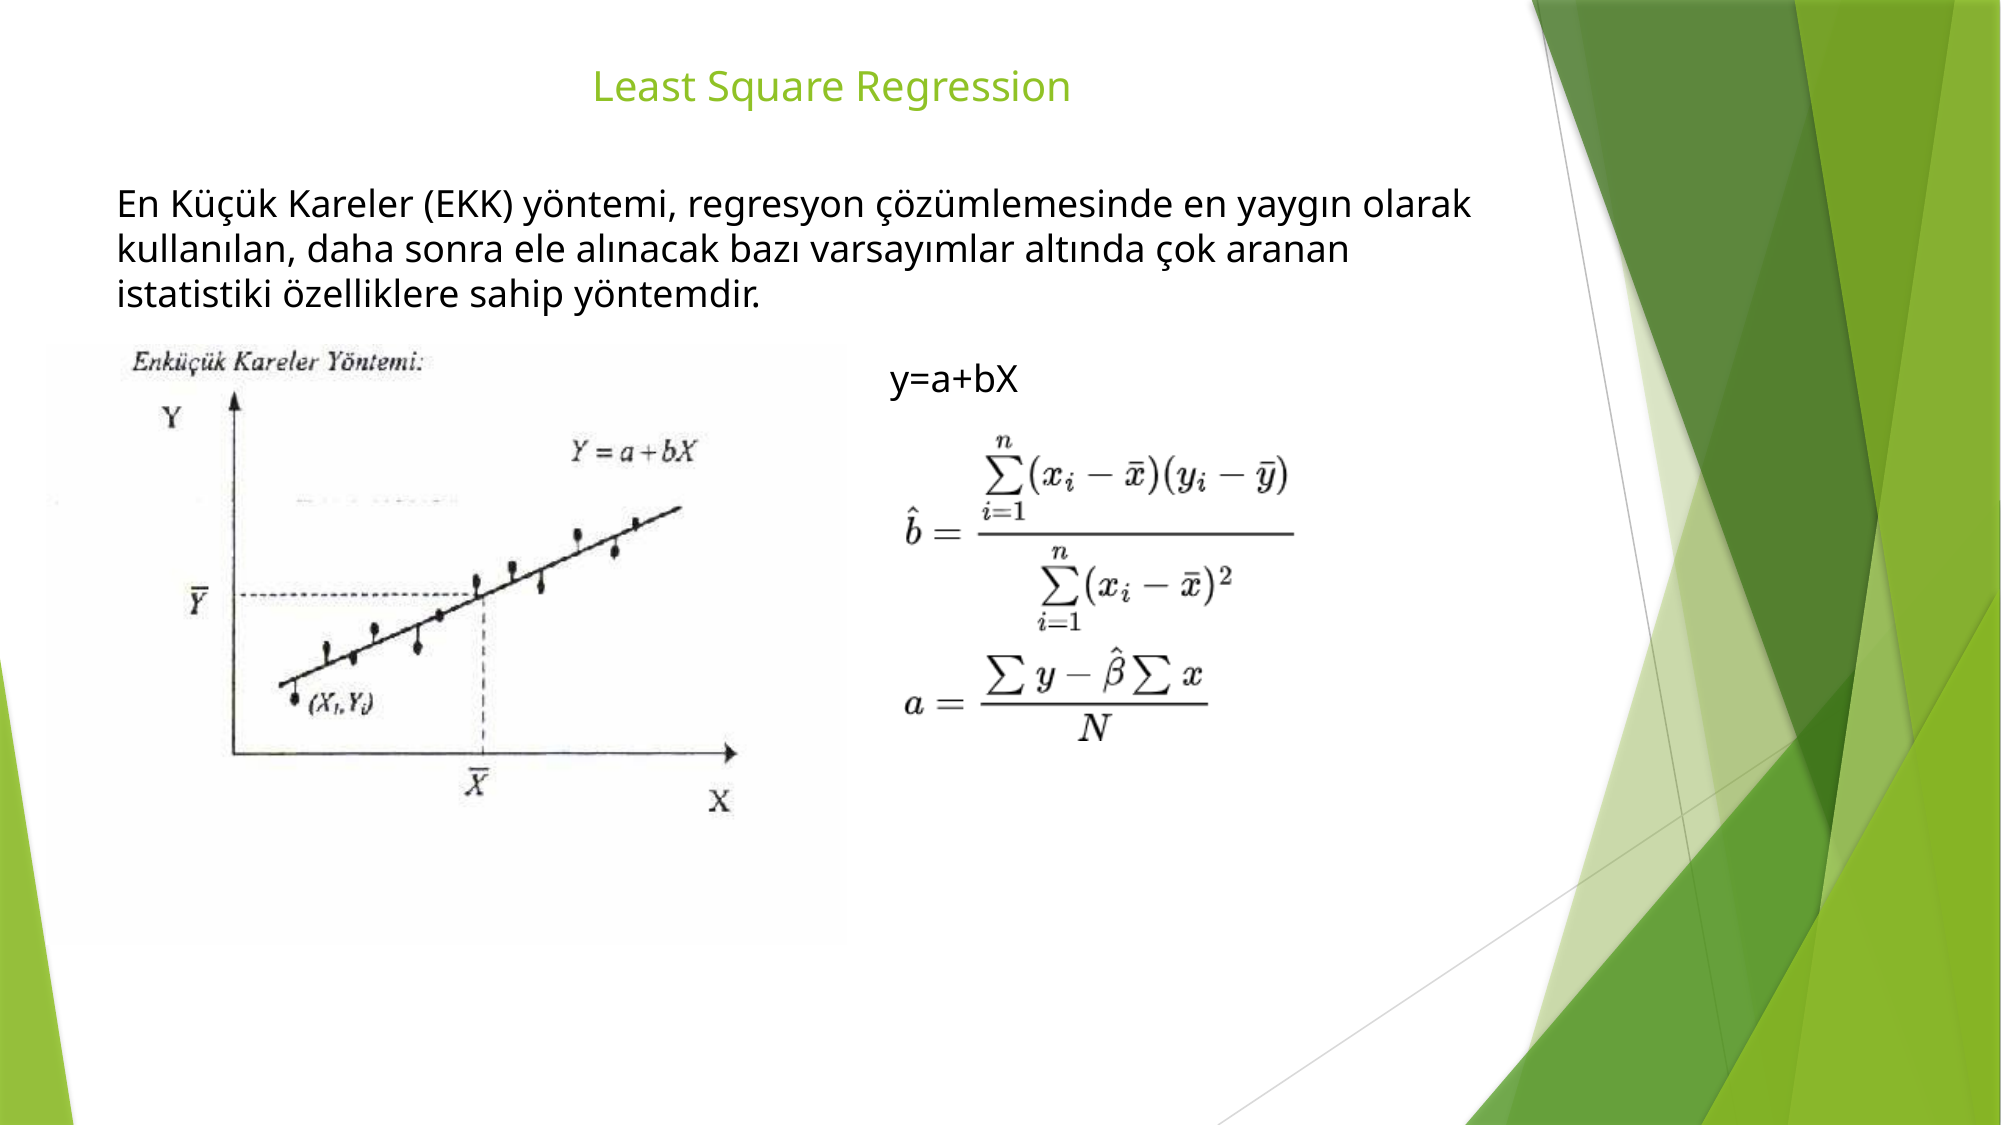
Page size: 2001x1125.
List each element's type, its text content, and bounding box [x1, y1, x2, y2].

picture [45, 343, 847, 945]
text_box y=a+bX [874, 347, 1515, 408]
picture [904, 432, 1300, 637]
list Least Square Regression [127, 52, 1538, 142]
text_box En Küçük Kareler (EKK) yöntemi, regresyon çözümlemesinde en yaygın olarak kullanılan, daha sonra ele alınacak bazı varsayımlar altında çok aranan istatistiki özelliklere sahip yöntemdir. [101, 172, 1523, 323]
picture [904, 643, 1214, 742]
